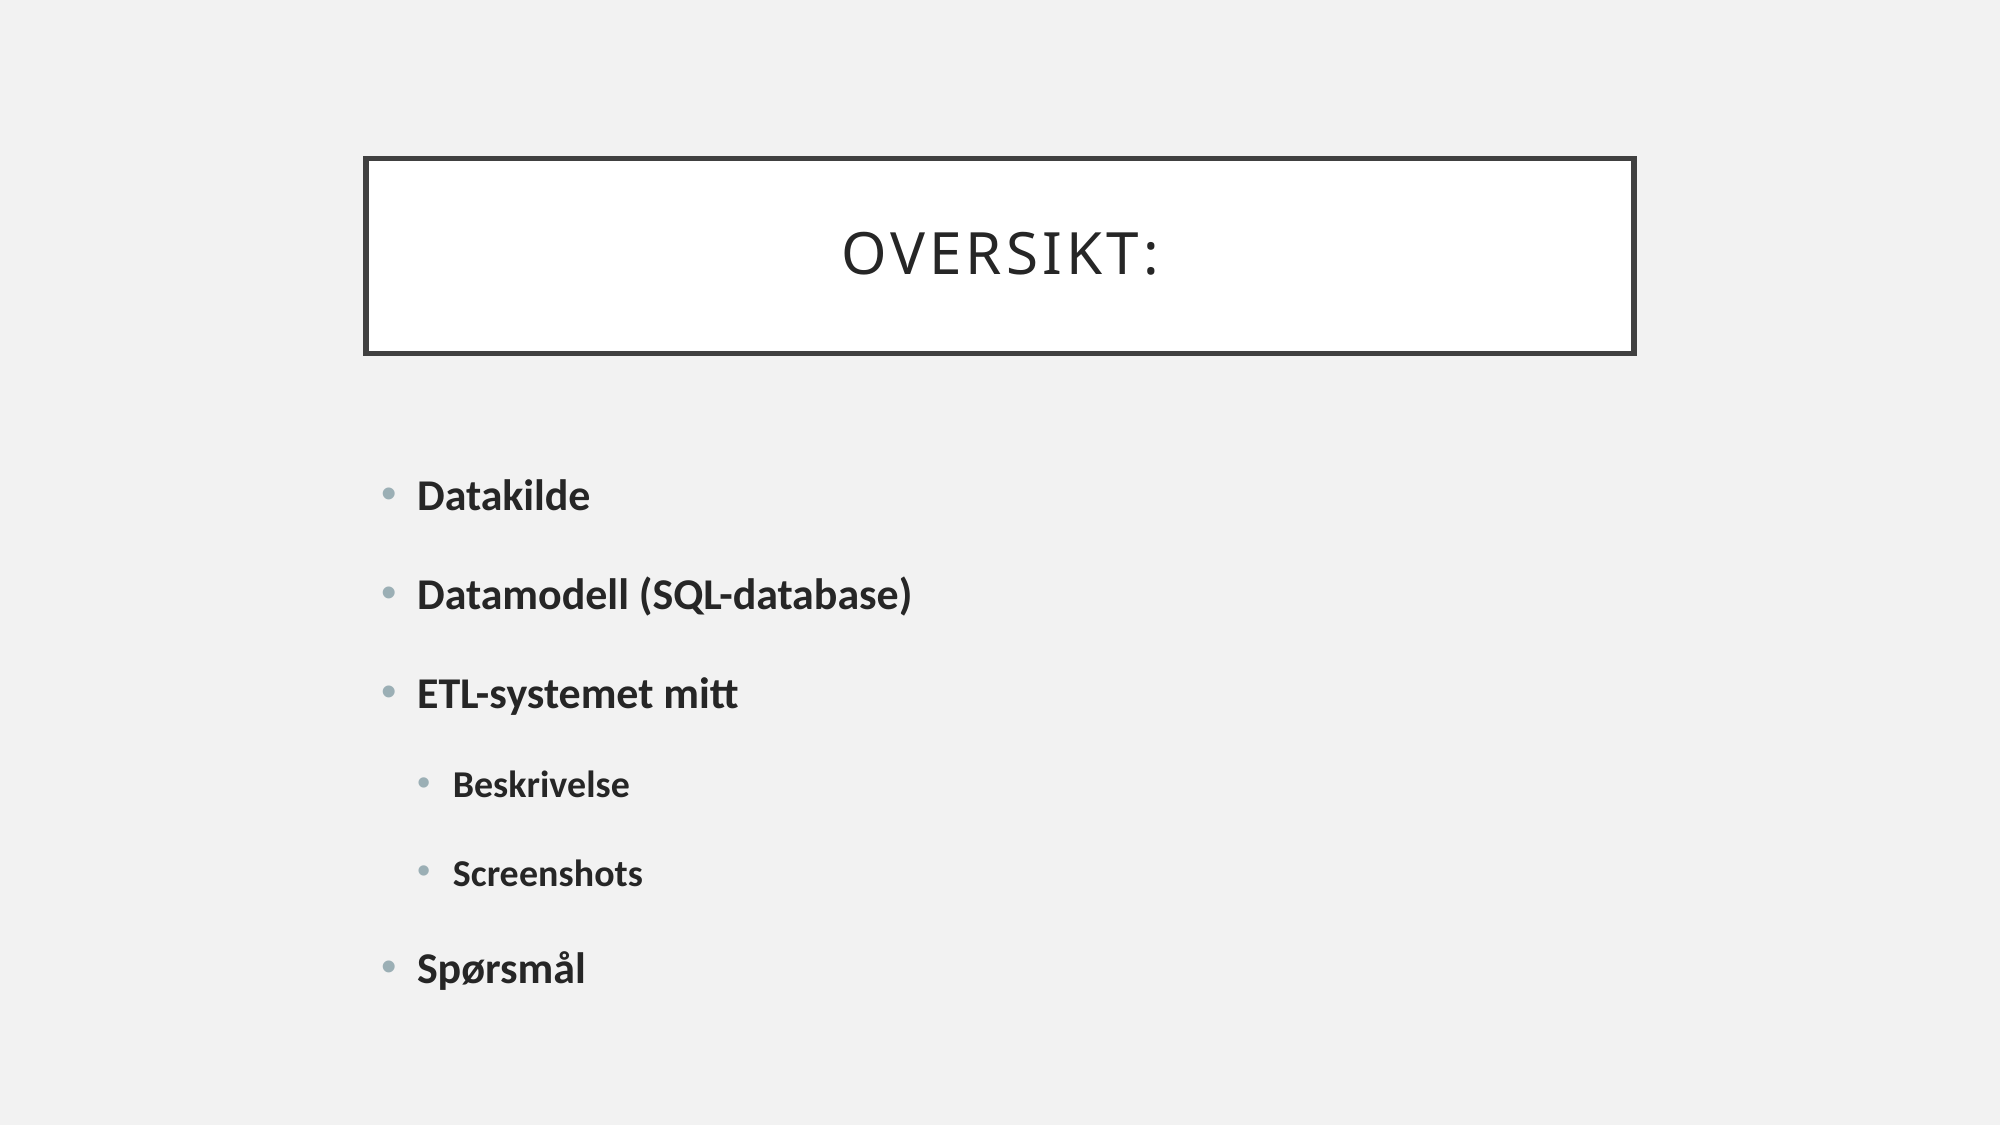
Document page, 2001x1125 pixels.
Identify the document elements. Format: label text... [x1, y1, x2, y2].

title Oversikt: [363, 156, 1637, 356]
list Datakilde Datamodell (SQL-database) ETL-systemet mitt Beskrivelse Screenshots Spørsmål [366, 432, 1634, 1005]
